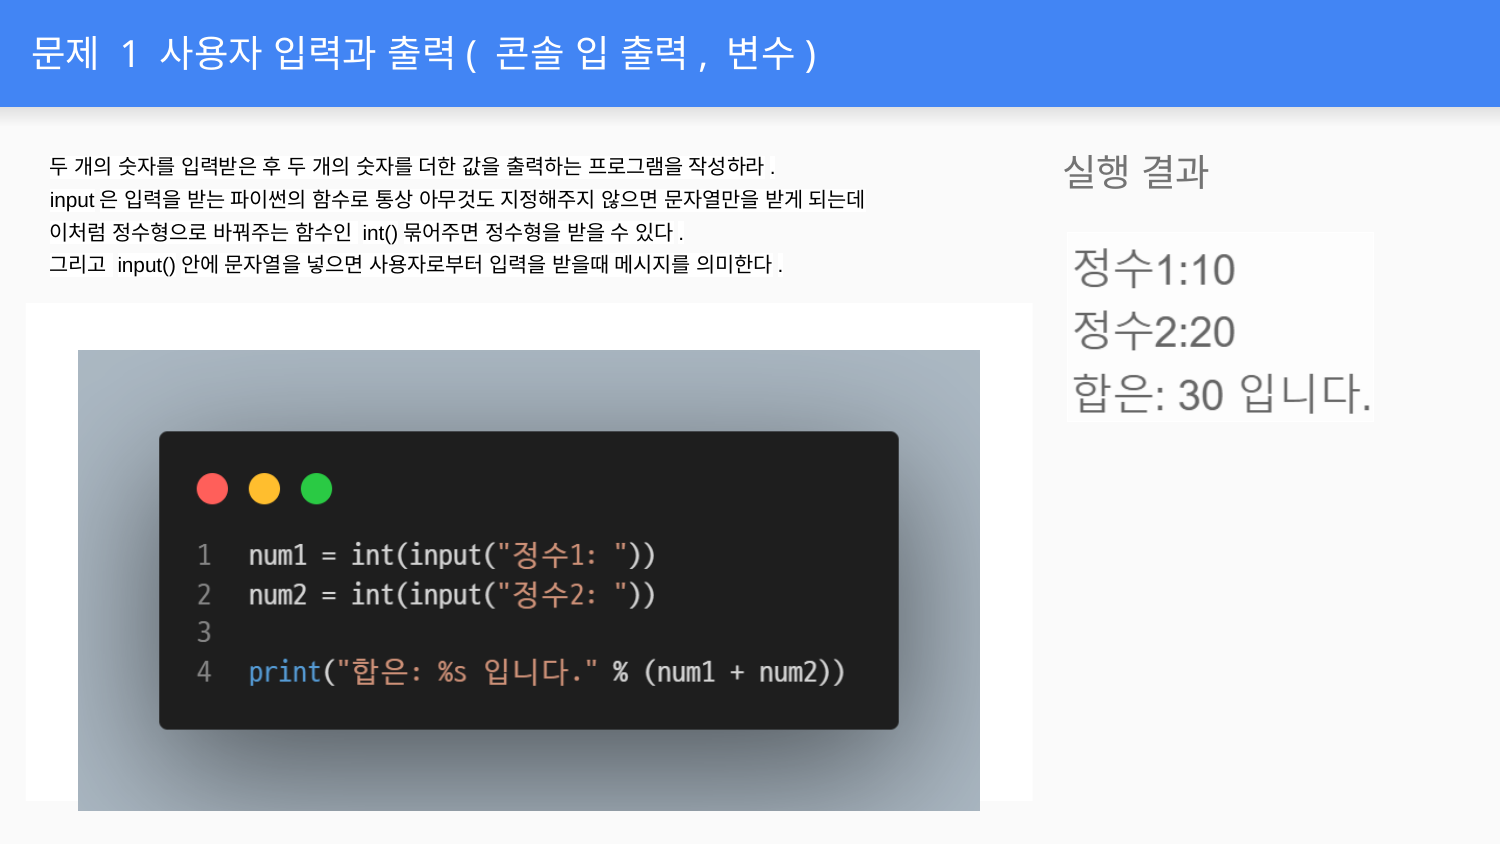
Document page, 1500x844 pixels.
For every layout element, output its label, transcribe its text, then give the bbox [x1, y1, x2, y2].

picture [1066, 231, 1374, 422]
list 실행 결과 [1047, 127, 1448, 208]
list [25, 303, 1033, 802]
list 두 개의 숫자를 입력받은 후 두 개의 숫자를 더한 값을 출력하는 프로그램을 작성하라. input은 입력을 받는 파이썬의 함수로 통상 아무것도 지정해주지 않으면 문자열만을 받게 되는데 이처럼 정수형으로 바꿔주는 함수인 int()묶어주면 정수형을 받을 수 있다. 그리고 input()안에 문자열을 넣으면 사용자로부터 입력을 받을때 메시지를 의미한다. [34, 131, 1042, 304]
picture [78, 349, 981, 811]
title 문제 1 사용자 입력과 출력( 콘솔 입 출력, 변수) [16, 2, 1464, 102]
